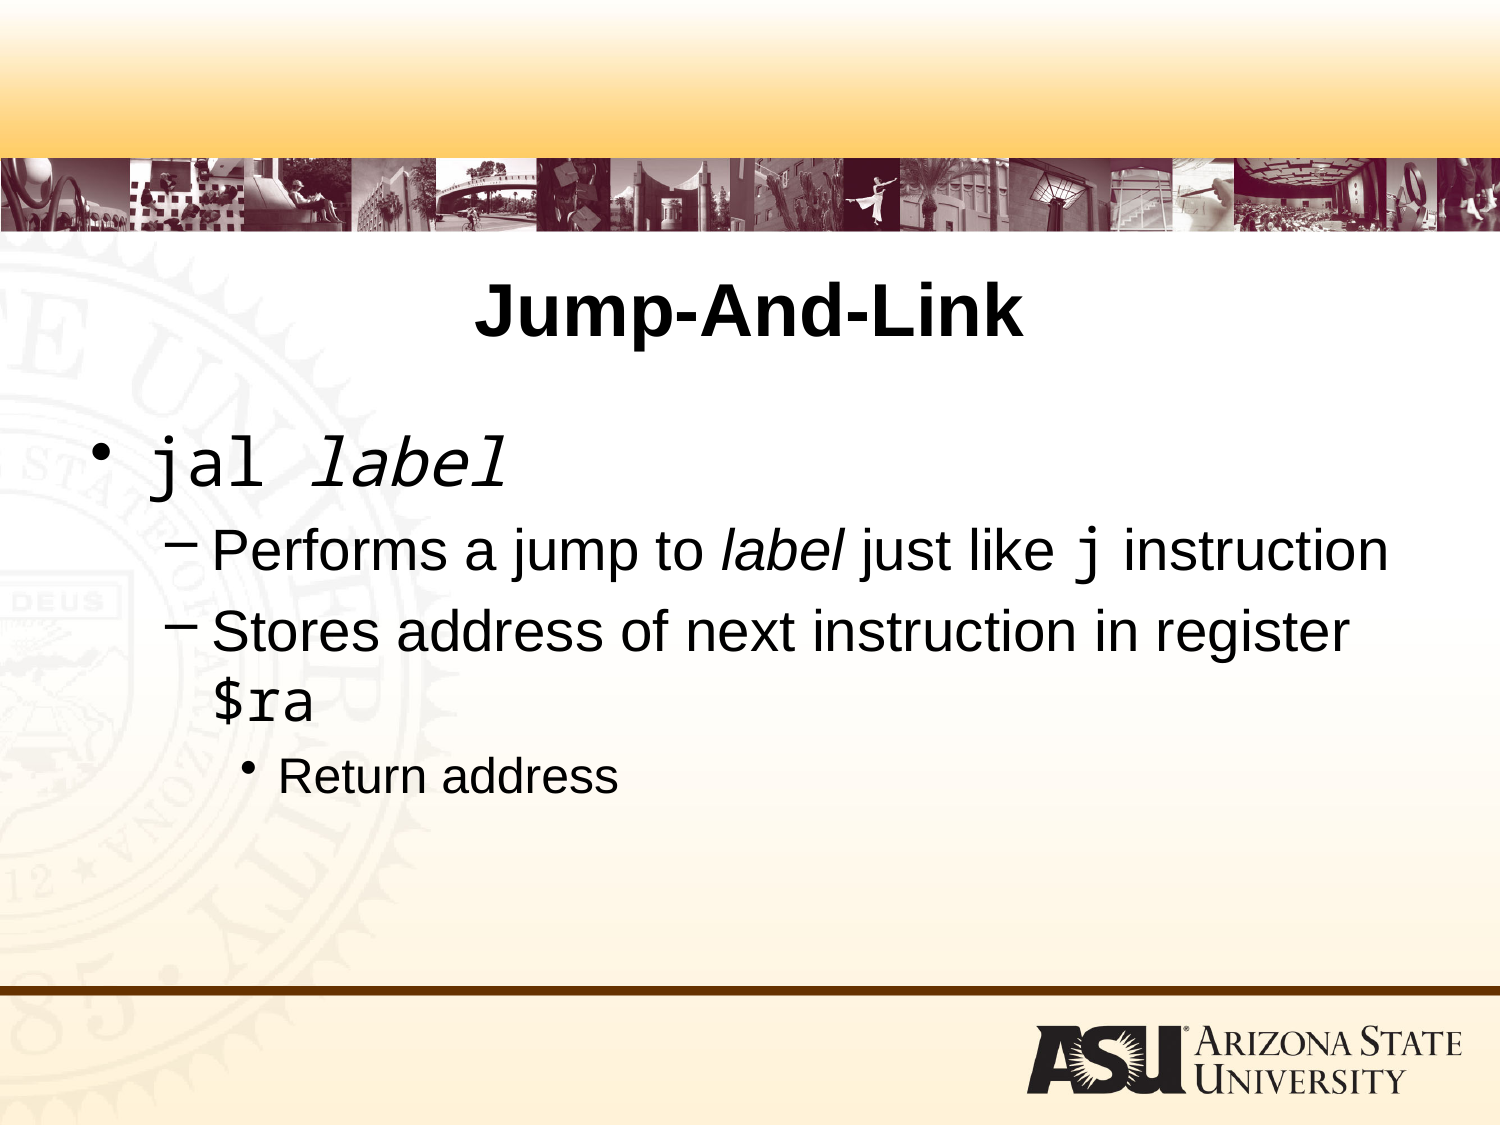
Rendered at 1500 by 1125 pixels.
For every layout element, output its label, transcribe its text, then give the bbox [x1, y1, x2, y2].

title Jump-And-Link [74, 212, 1426, 401]
picture [0, 0, 1500, 1125]
list jal label Performs a jump to label just like j instruction Stores address of next instruction in register $ra Return address [74, 412, 1426, 963]
